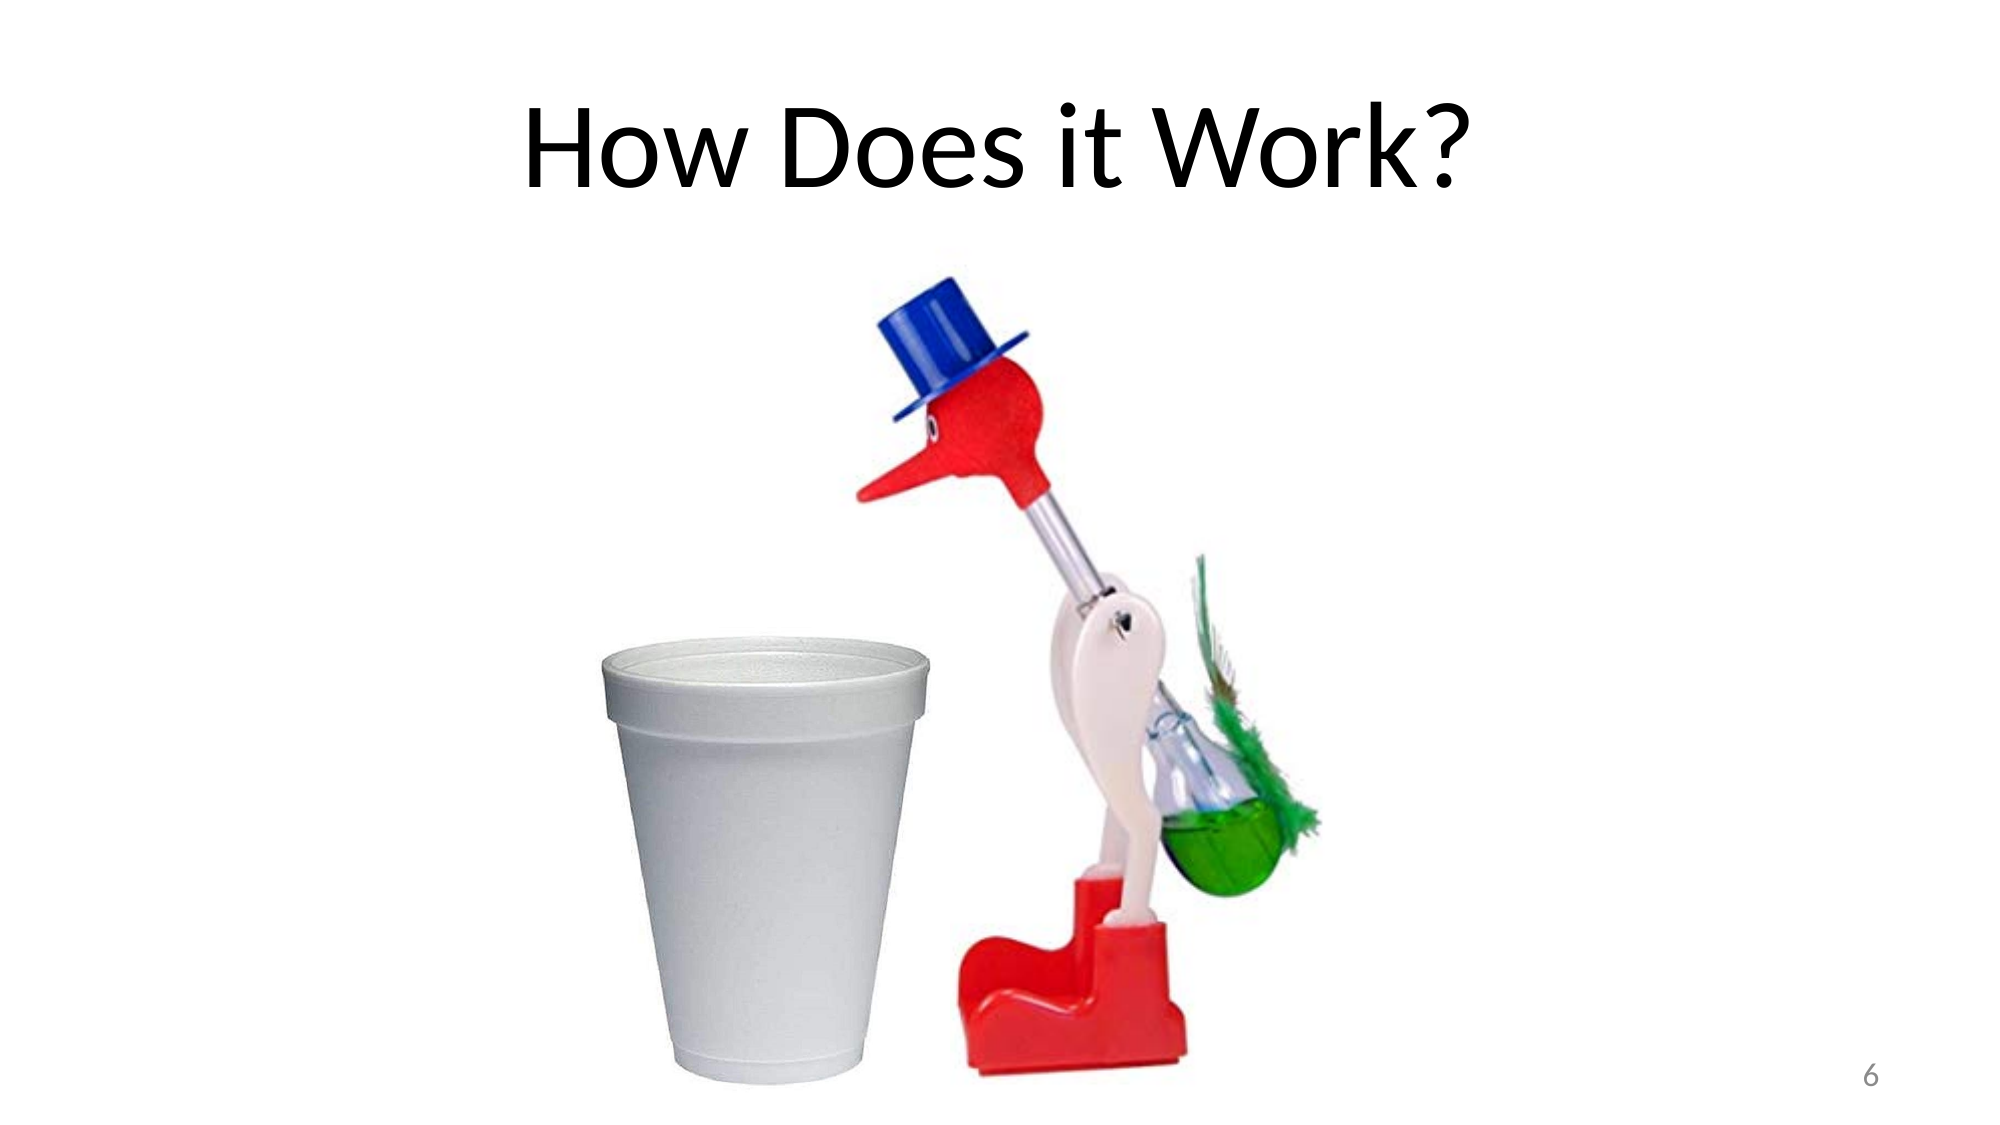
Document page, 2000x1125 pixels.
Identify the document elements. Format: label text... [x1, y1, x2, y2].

picture [586, 216, 1425, 1121]
slide_number 6 [1432, 1042, 1900, 1103]
title How Does it Work? [99, 45, 1900, 233]
